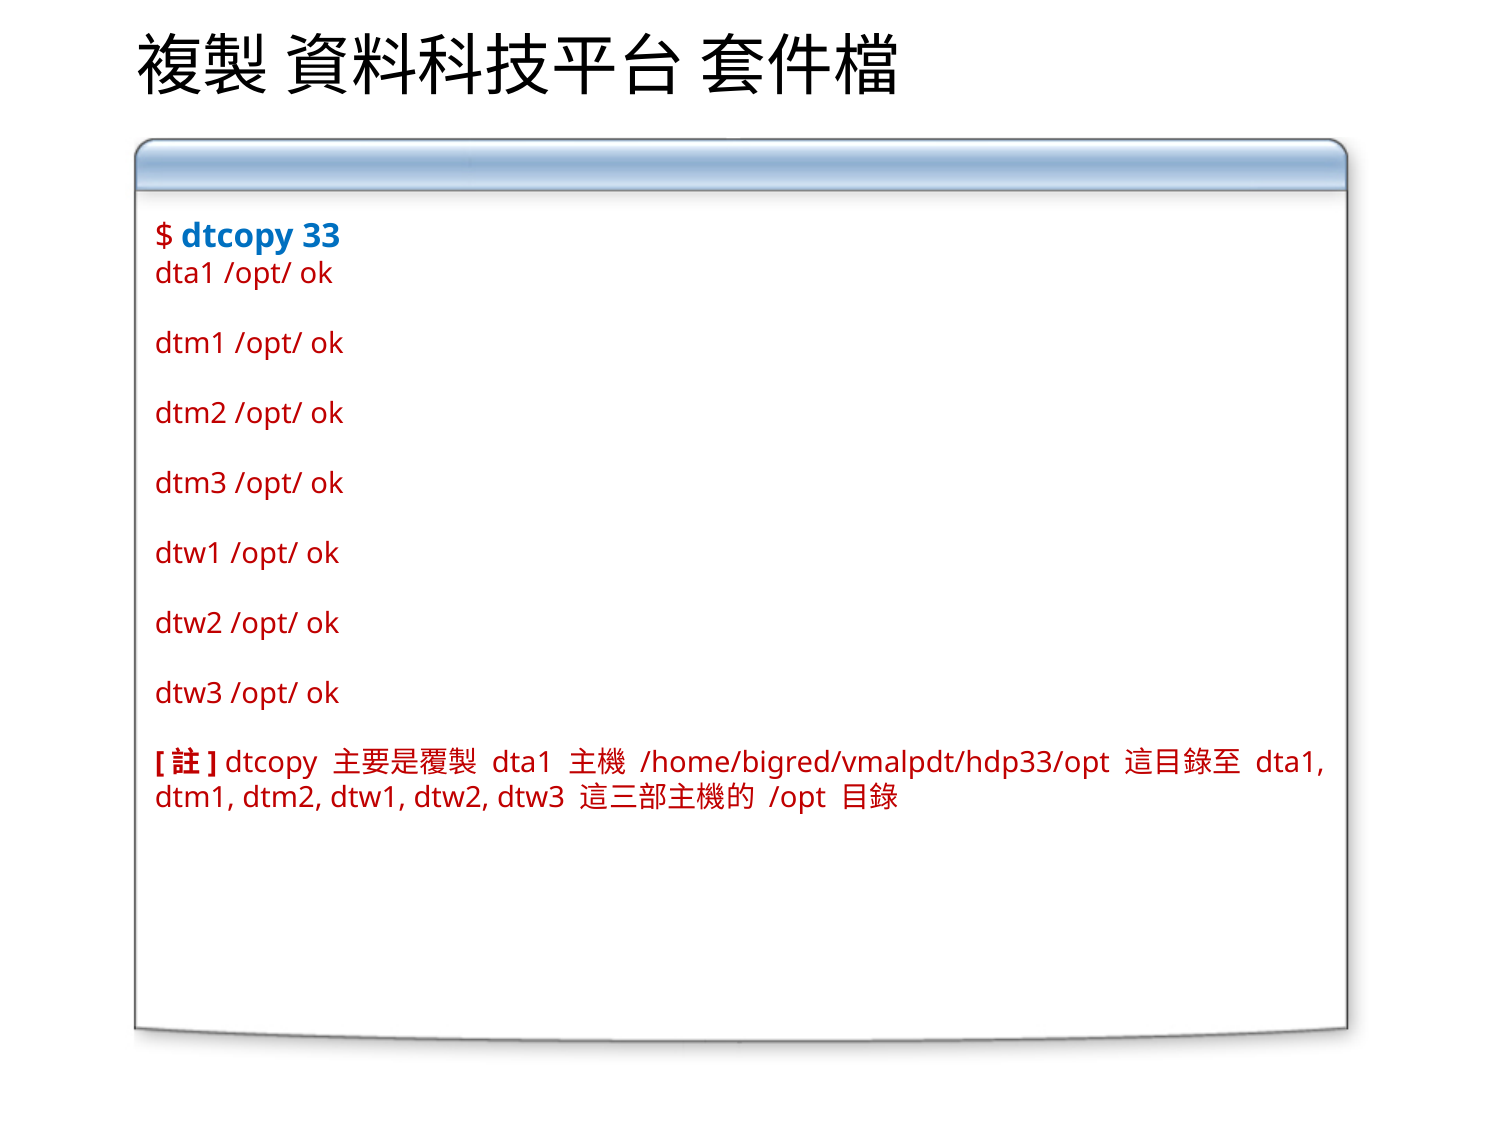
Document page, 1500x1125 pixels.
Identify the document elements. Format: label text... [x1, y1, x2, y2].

text_box $ dtcopy 33 dta1 /opt/ ok dtm1 /opt/ ok dtm2 /opt/ ok dtm3 /opt/ ok dtw1 /opt/ ok dtw2 /opt/ ok dtw3 /opt/ ok [註] dtcopy 主要是覆製 dta1 主機 /home/bigred/vmalpdt/hdp33/opt 這目錄至 dta1, dtm1, dtm2, dtw1, dtw2, dtw3 這三部主機的 /opt 目錄 [147, 207, 1339, 822]
picture [125, 137, 1375, 1075]
title 複製 資料科技平台 套件檔 [135, 0, 1351, 139]
